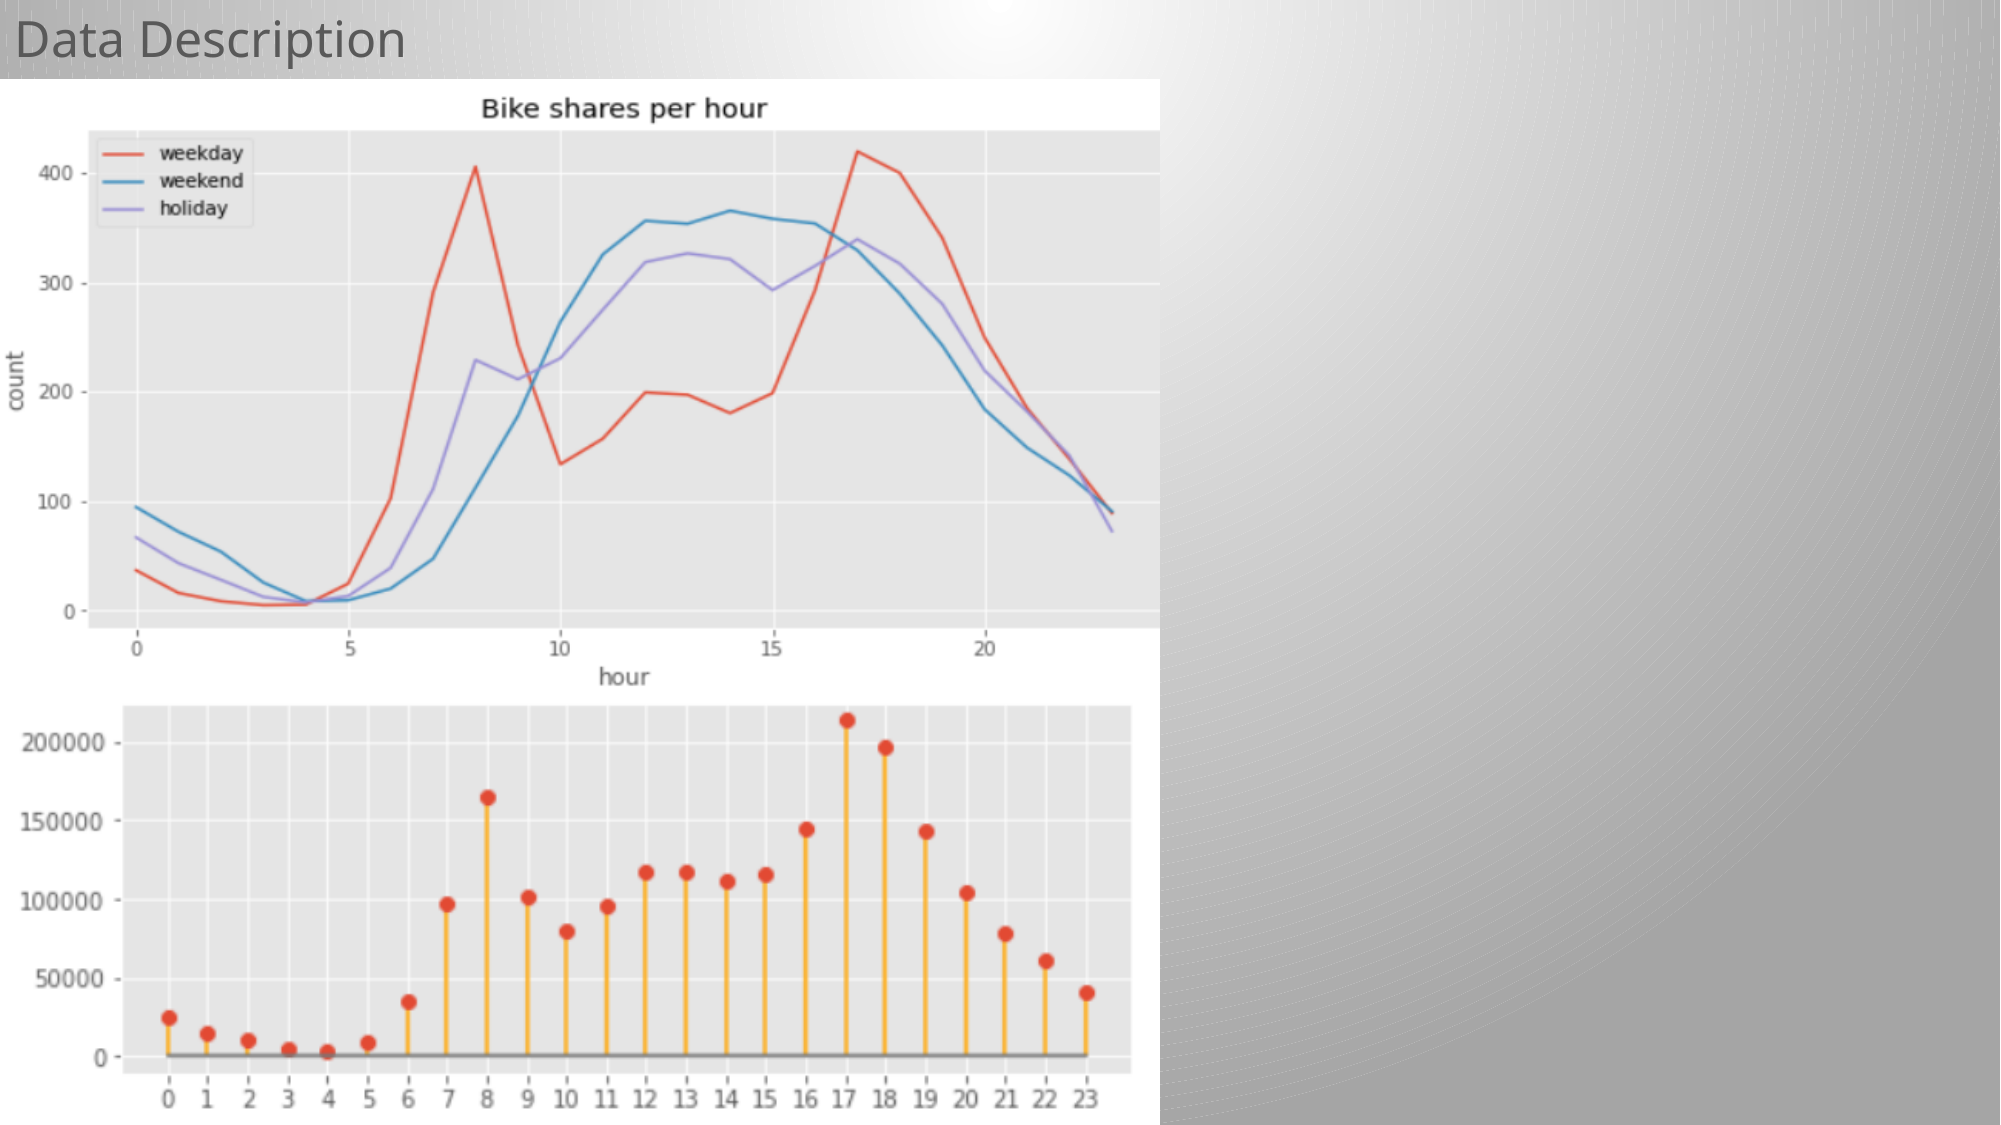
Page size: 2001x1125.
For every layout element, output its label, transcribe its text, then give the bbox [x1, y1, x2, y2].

picture [0, 79, 1160, 1125]
text_box Data Description [0, 0, 760, 75]
